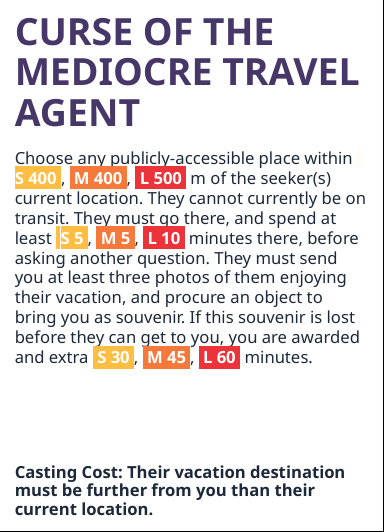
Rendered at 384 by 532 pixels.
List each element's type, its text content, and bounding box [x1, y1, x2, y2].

list Casting Cost: Their vacation destination must be further from you than their current location. [0, 444, 384, 532]
title CURSE OF THE MEDIOCRE TRAVEL AGENT [0, 0, 384, 147]
subtitle Choose any publicly-accessible place within S 400 , M 400 , L 500 m of the seeker(s) current location. They cannot currently be on transit. They must go there, and spend at least S 5 , M 5 , L 10 minutes there, before asking another question. They must send you at least three photos of them enjoying their vacation, and procure an object to bring you as souvenir. If this souvenir is lost before they can get to you, you are awarded and extra S 30 , M 45 , L 60 minutes. [0, 147, 384, 443]
